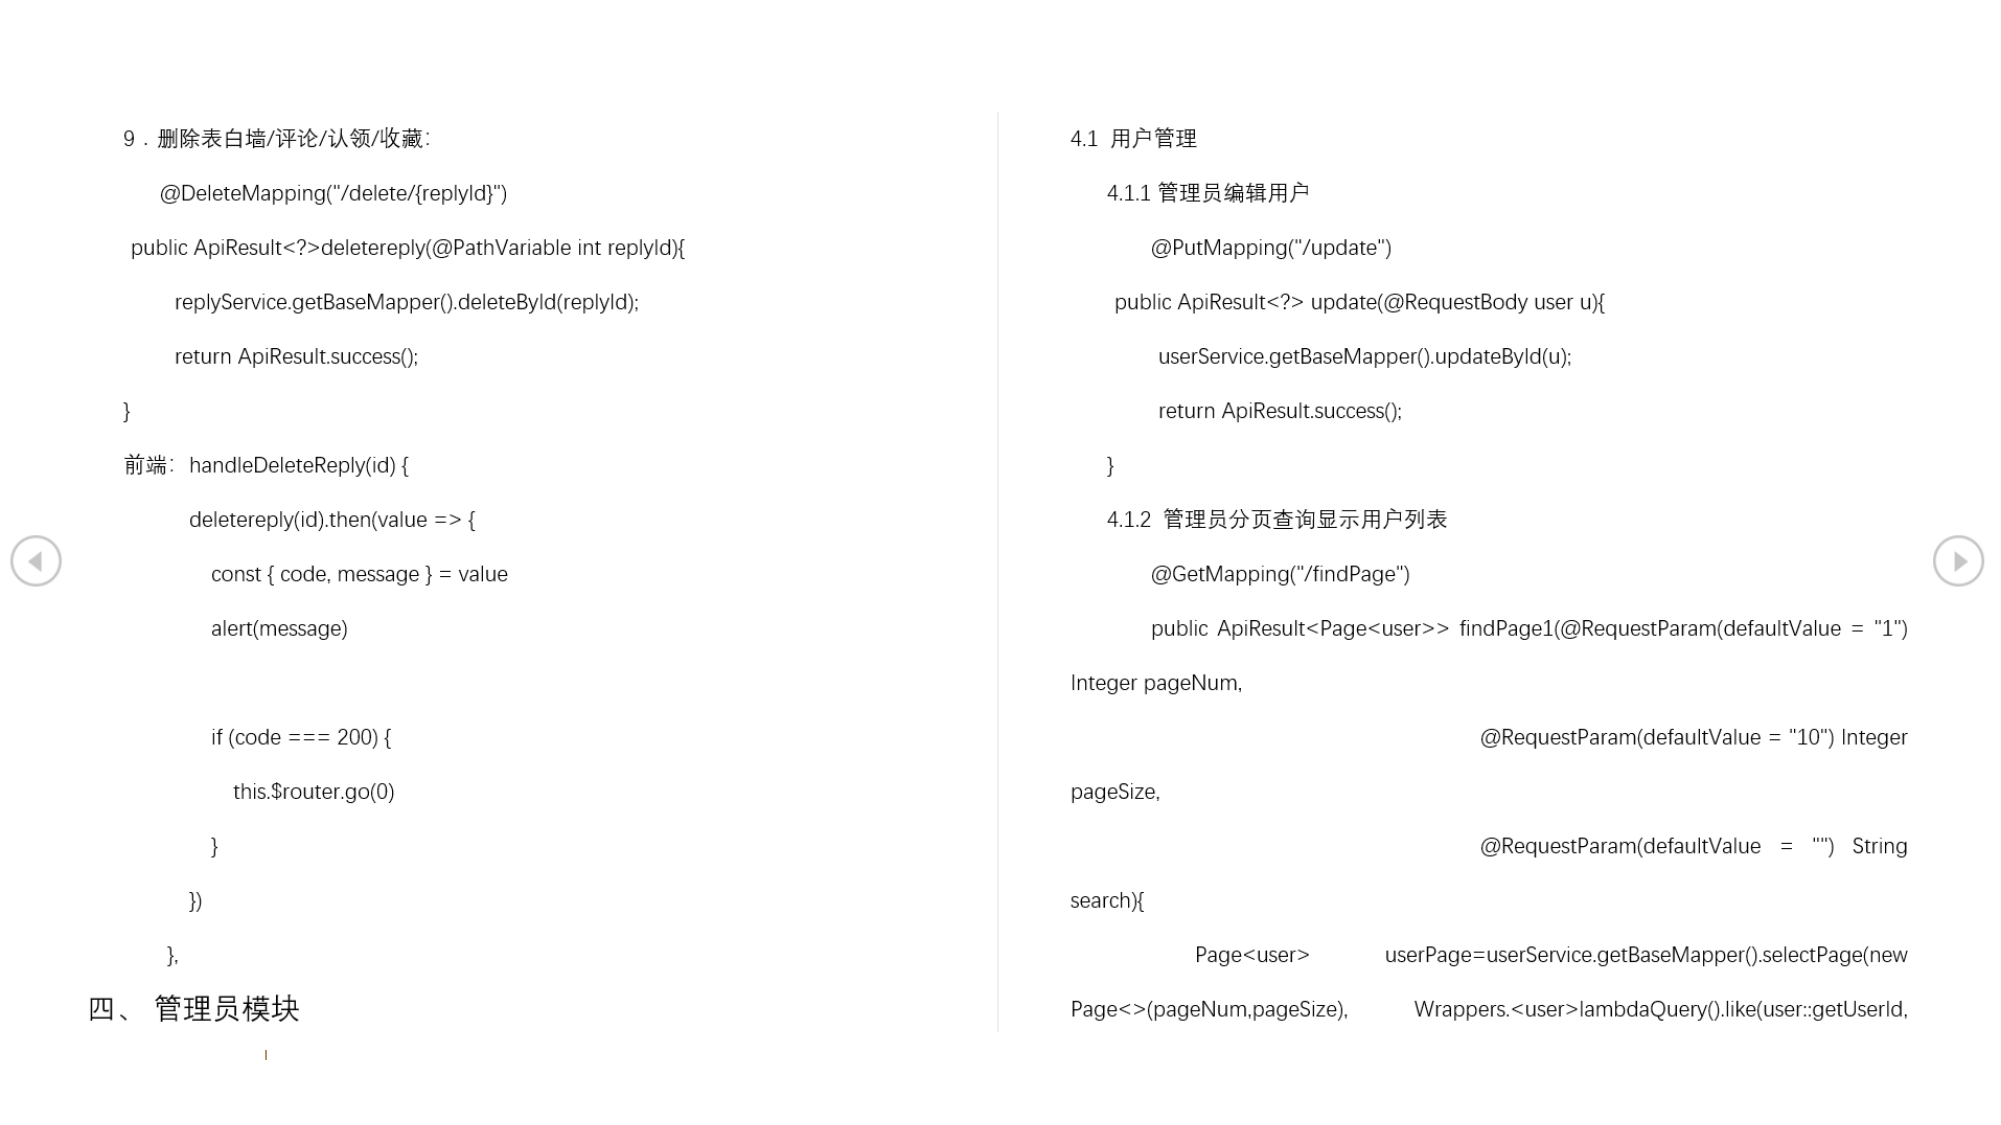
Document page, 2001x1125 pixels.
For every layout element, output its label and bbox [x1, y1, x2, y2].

picture [0, 75, 2000, 1050]
